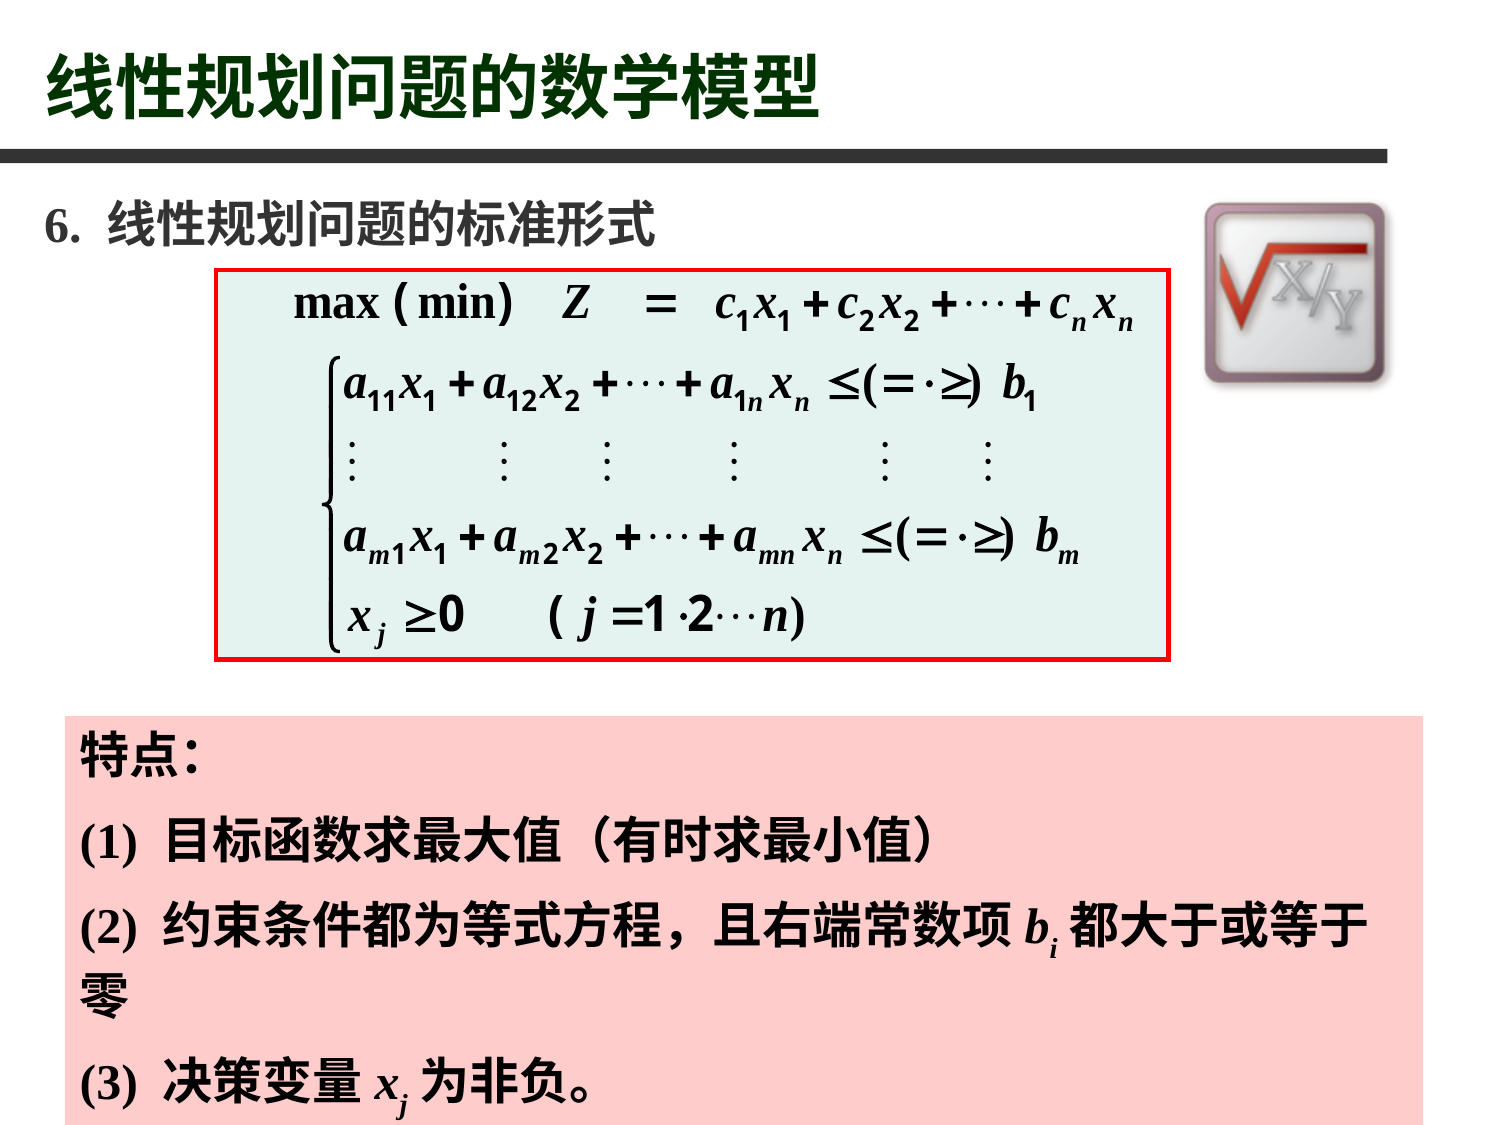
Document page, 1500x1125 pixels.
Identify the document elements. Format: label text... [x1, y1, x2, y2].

text_box 特点： (1) 目标函数求最大值（有时求最小值） (2) 约束条件都为等式方程，且右端常数项bi都大于或等于零 (3) 决策变量xj为非负。 [64, 716, 1424, 1125]
list 6. 线性规划问题的标准形式 [29, 172, 1364, 268]
title 线性规划问题的数学模型 [29, 19, 1235, 136]
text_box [218, 272, 1167, 657]
picture [1198, 196, 1399, 397]
